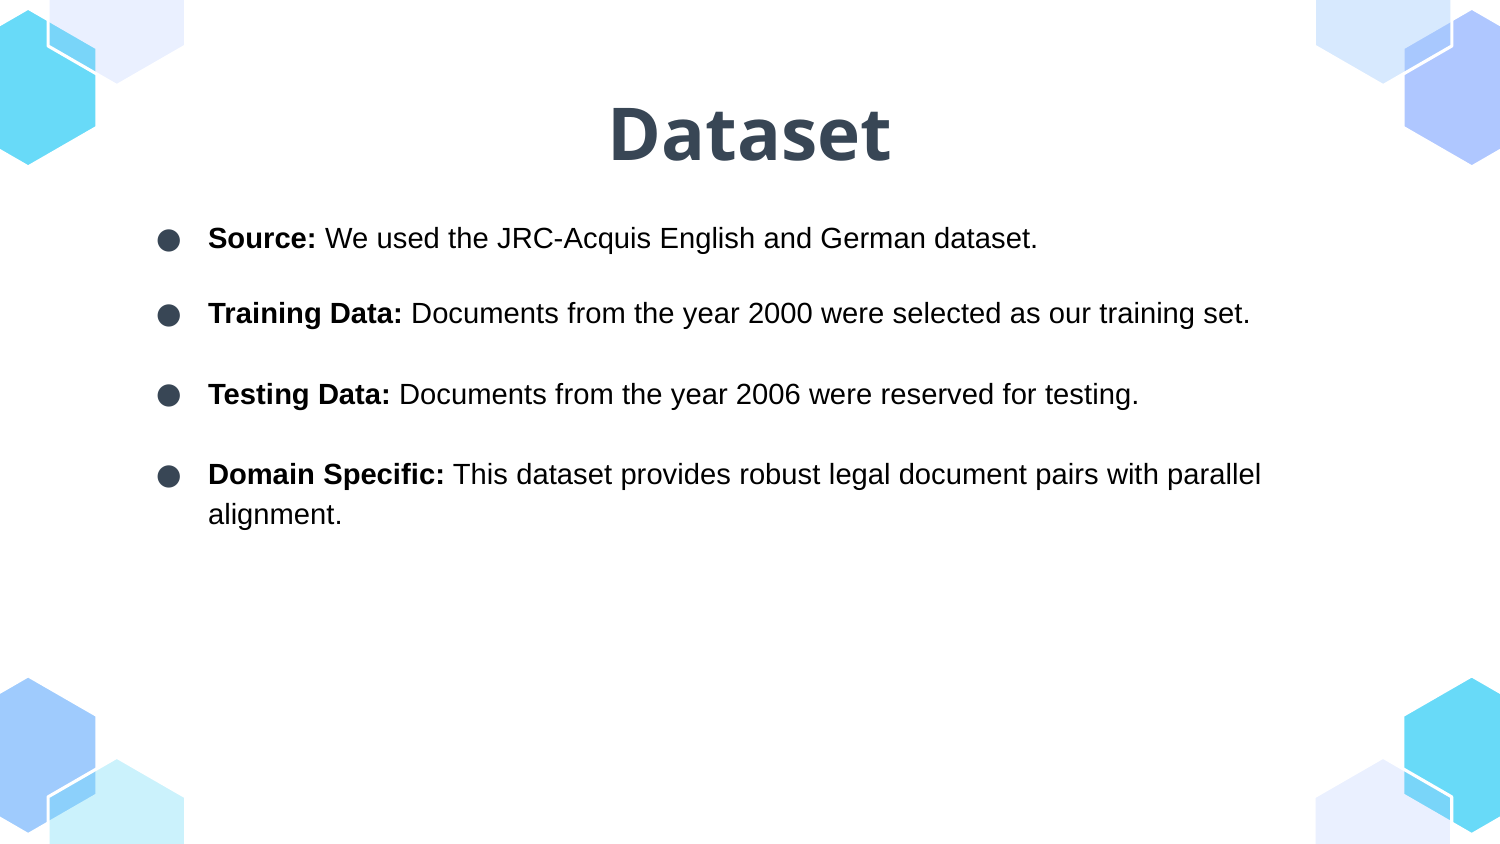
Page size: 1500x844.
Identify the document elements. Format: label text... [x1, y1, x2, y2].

list Source: We used the JRC-Acquis English and German dataset. Training Data: Documents from the year 2000 were selected as our training set. Testing Data: Documents from the year 2006 were reserved for testing. Domain Specific: This dataset provides robust legal document pairs with parallel alignment. [118, 199, 1382, 680]
title Dataset [118, 72, 1382, 167]
